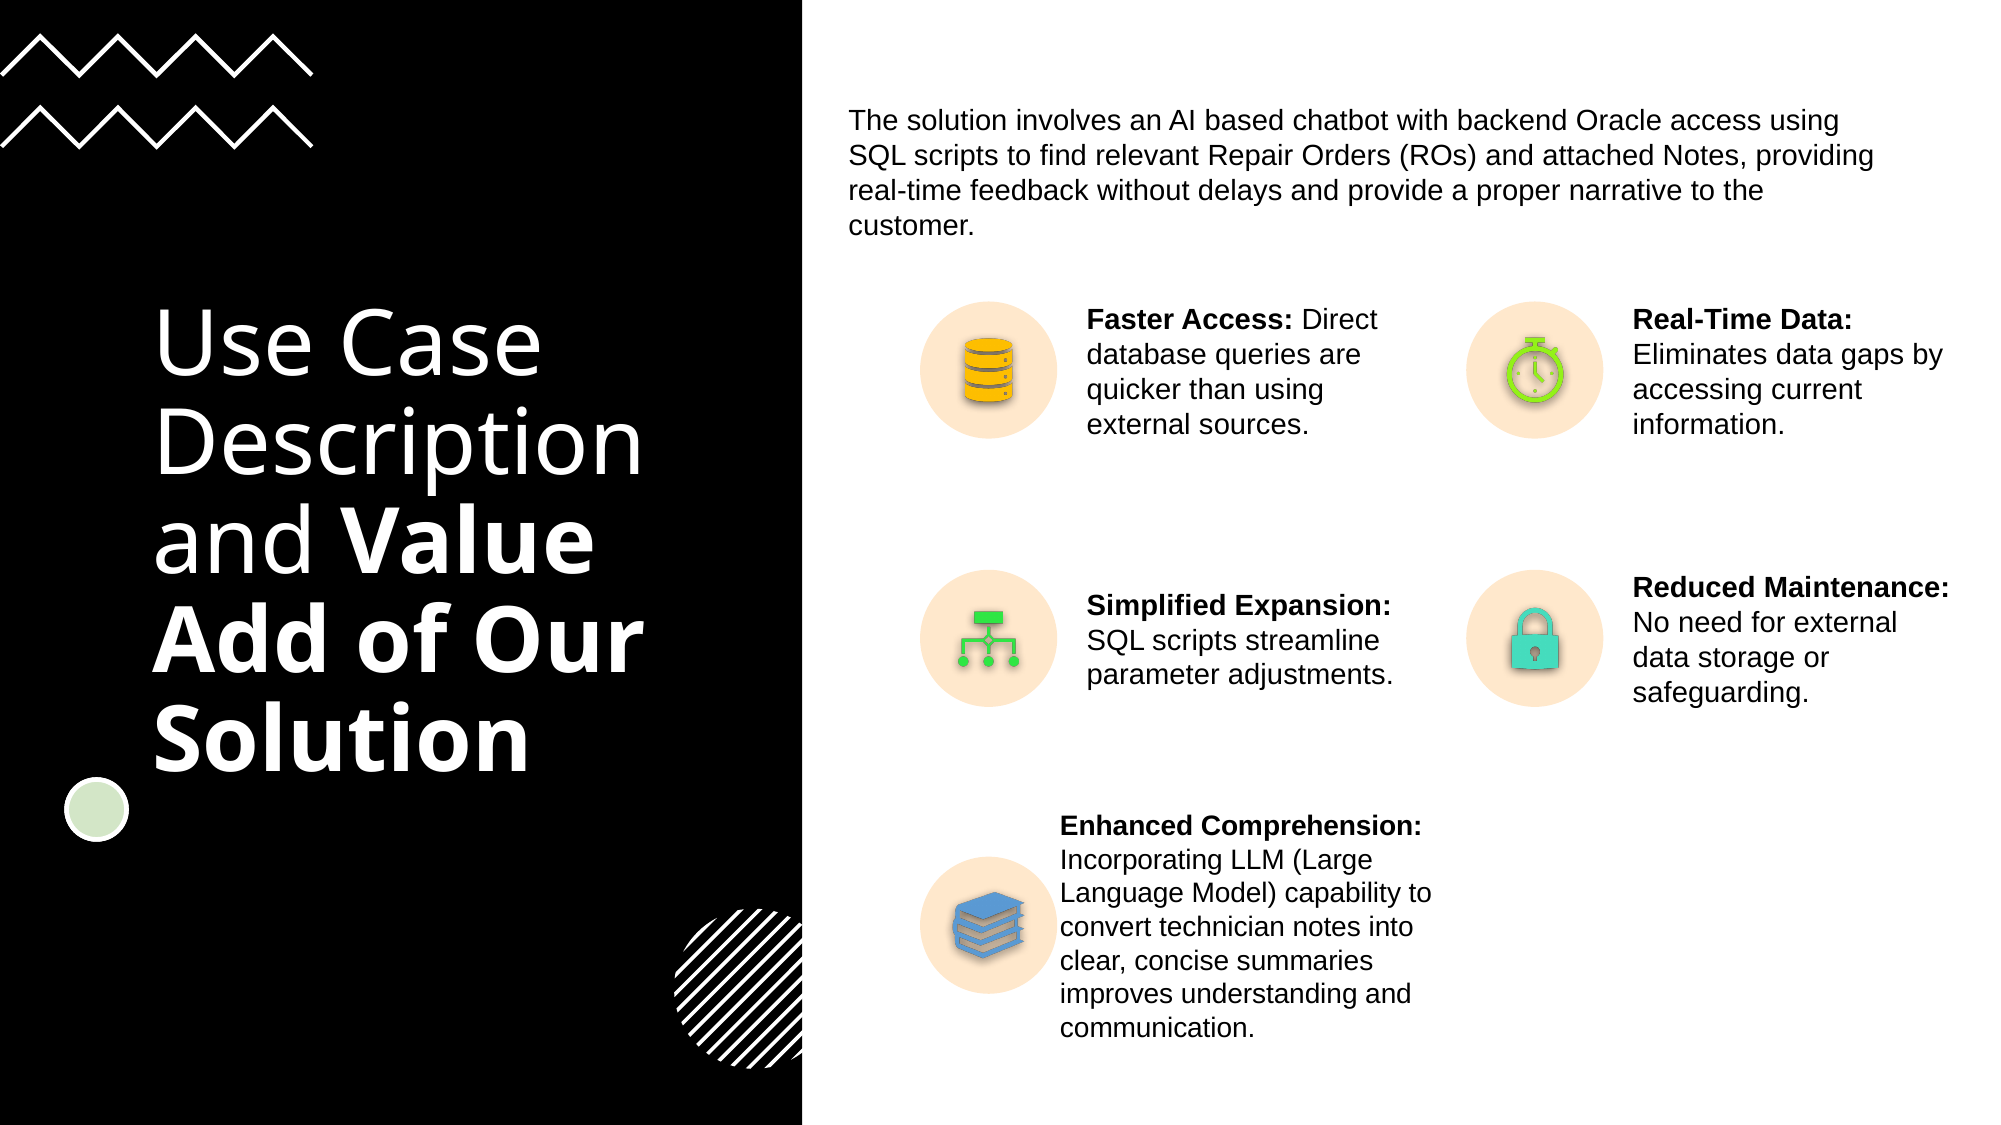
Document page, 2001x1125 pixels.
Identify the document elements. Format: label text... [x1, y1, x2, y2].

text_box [899, 271, 1977, 1043]
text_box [674, 908, 835, 1069]
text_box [0, 33, 314, 150]
text_box [803, 0, 2000, 1125]
text_box [0, 0, 803, 1125]
text_box Use Case Description and Value Add of Our Solution [137, 196, 663, 892]
text_box The solution involves an AI based chatbot with backend Oracle access using SQL scripts to find relevant Repair Orders (ROs) and attached Notes, providing real-time feedback without delays and provide a proper narrative to the customer. [833, 93, 1911, 249]
text_box [65, 778, 128, 841]
